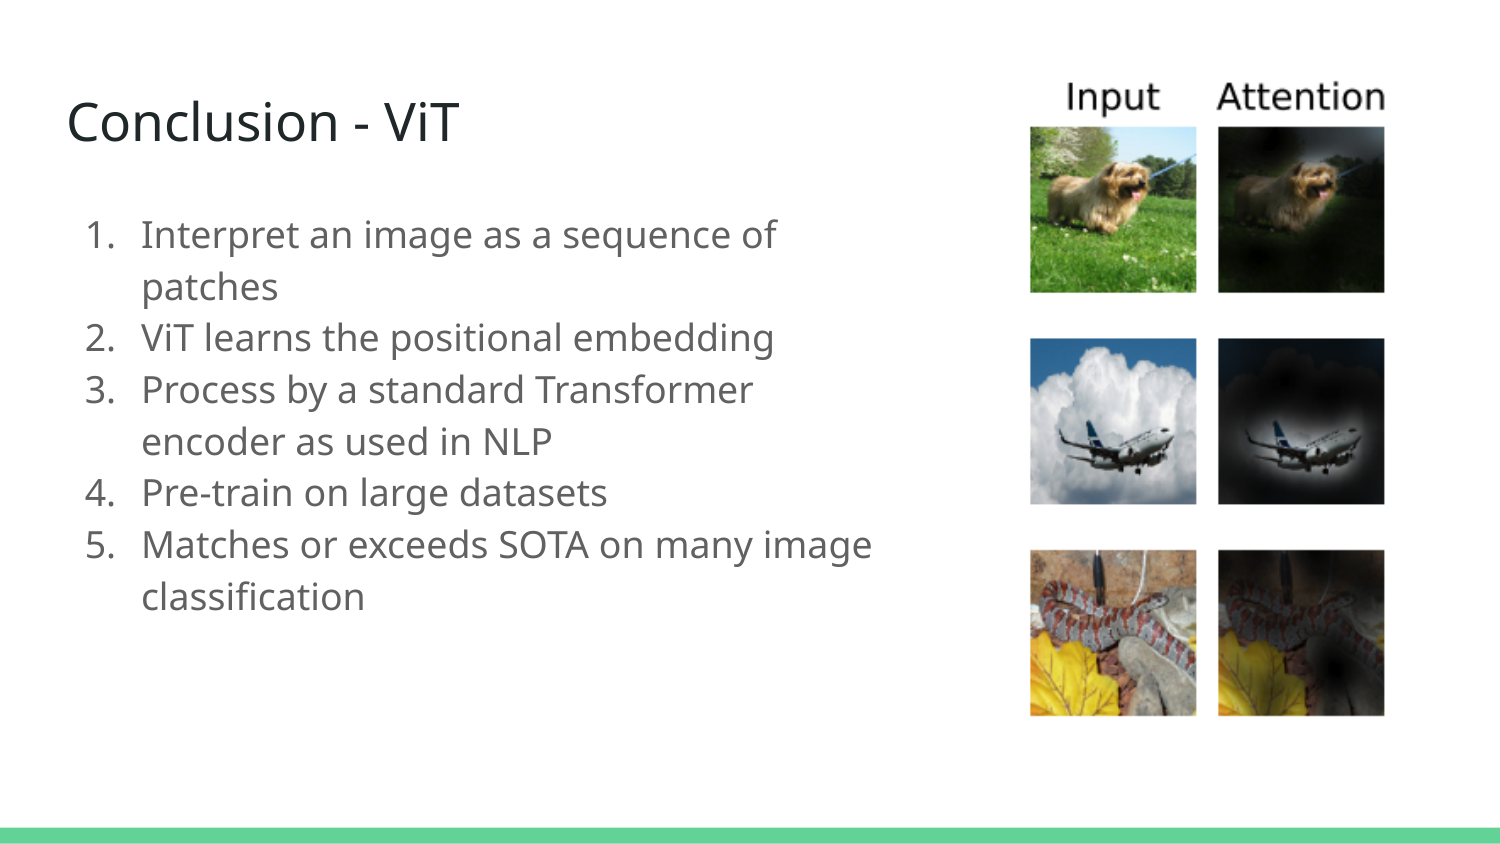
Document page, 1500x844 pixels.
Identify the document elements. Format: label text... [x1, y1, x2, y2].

list Interpret an image as a sequence of patches ViT learns the positional embedding Process by a standard Transformer encoder as used in NLP Pre-train on large datasets Matches or exceeds SOTA on many image classification [51, 189, 900, 750]
title Conclusion - ViT [51, 72, 985, 167]
picture [990, 50, 1450, 762]
